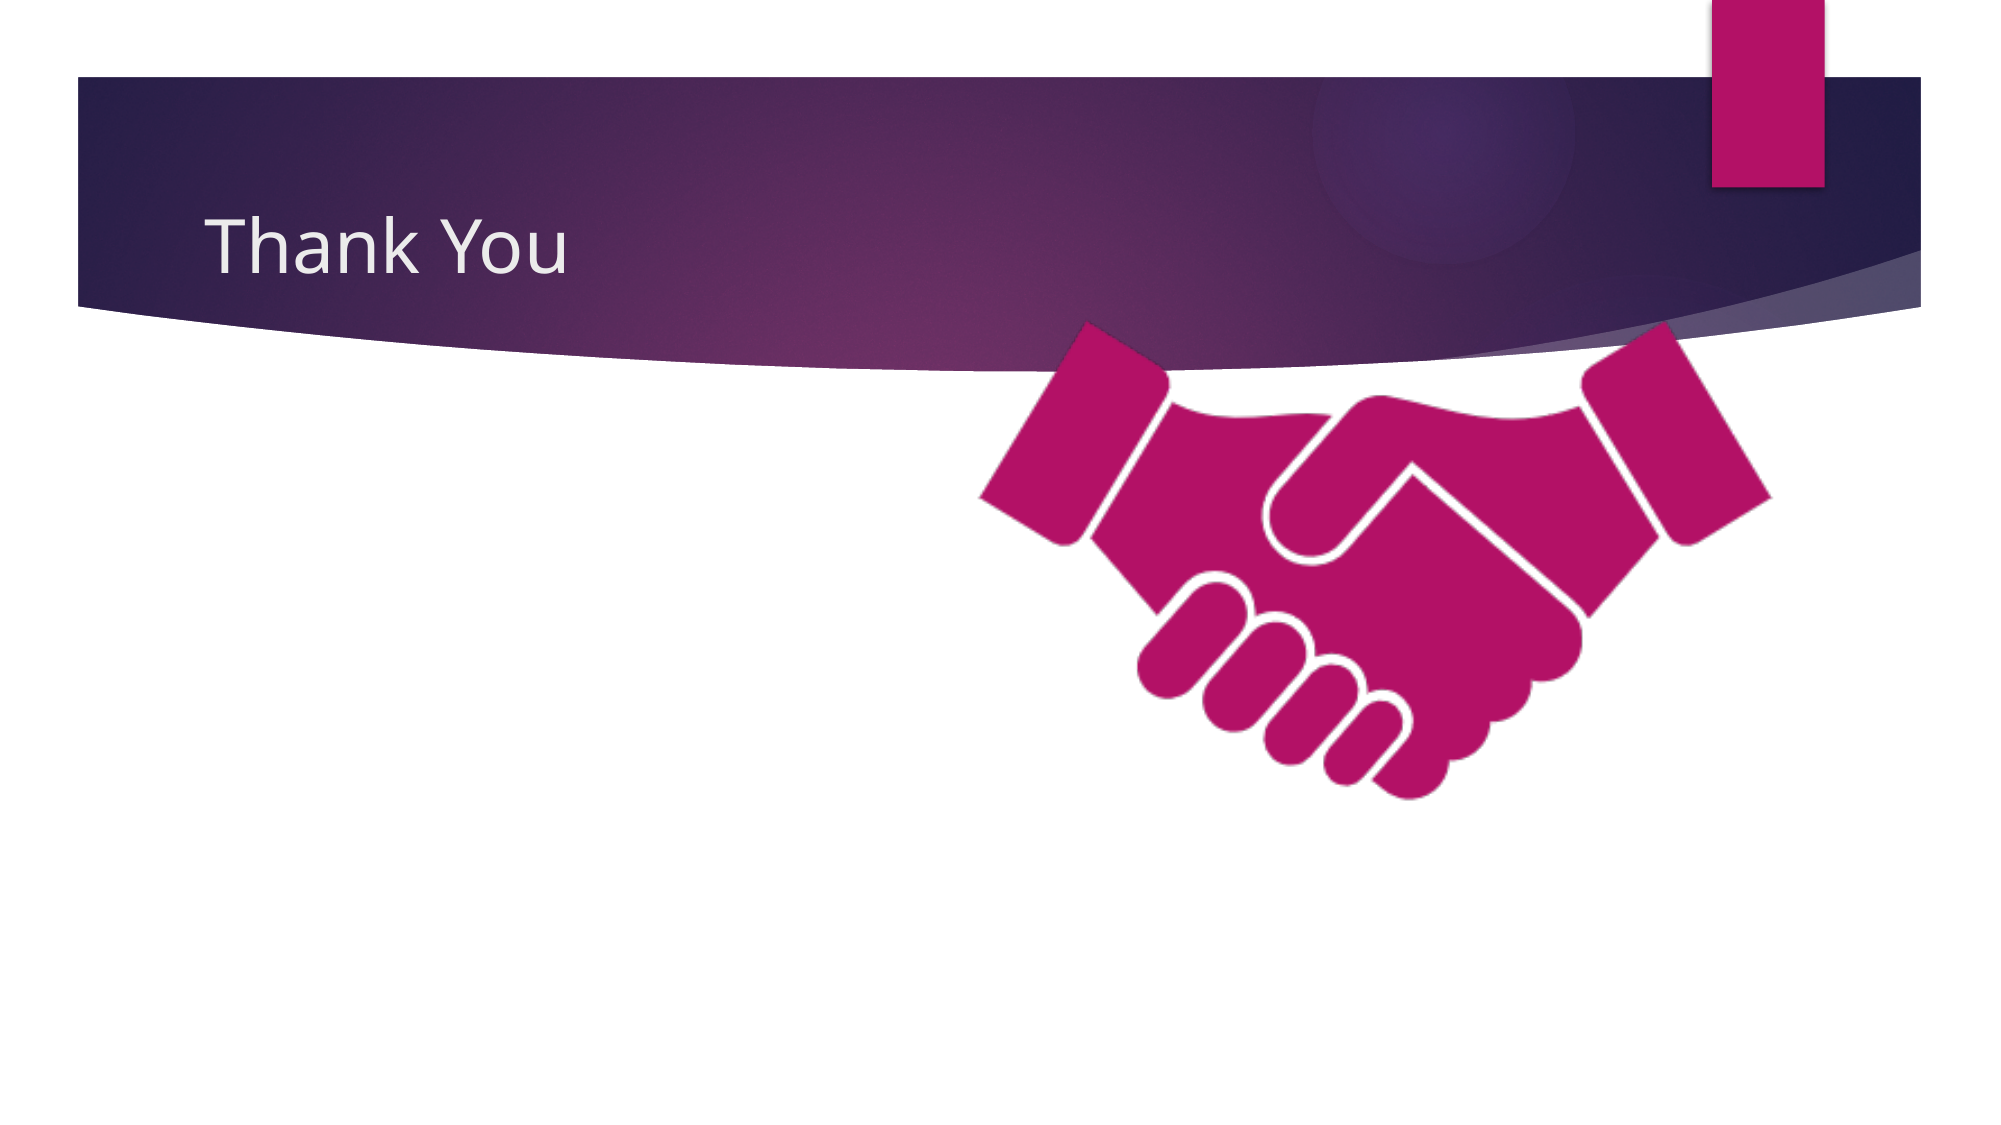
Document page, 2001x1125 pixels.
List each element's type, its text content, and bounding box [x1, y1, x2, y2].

picture [945, 131, 1808, 994]
title Thank You [189, 159, 673, 328]
